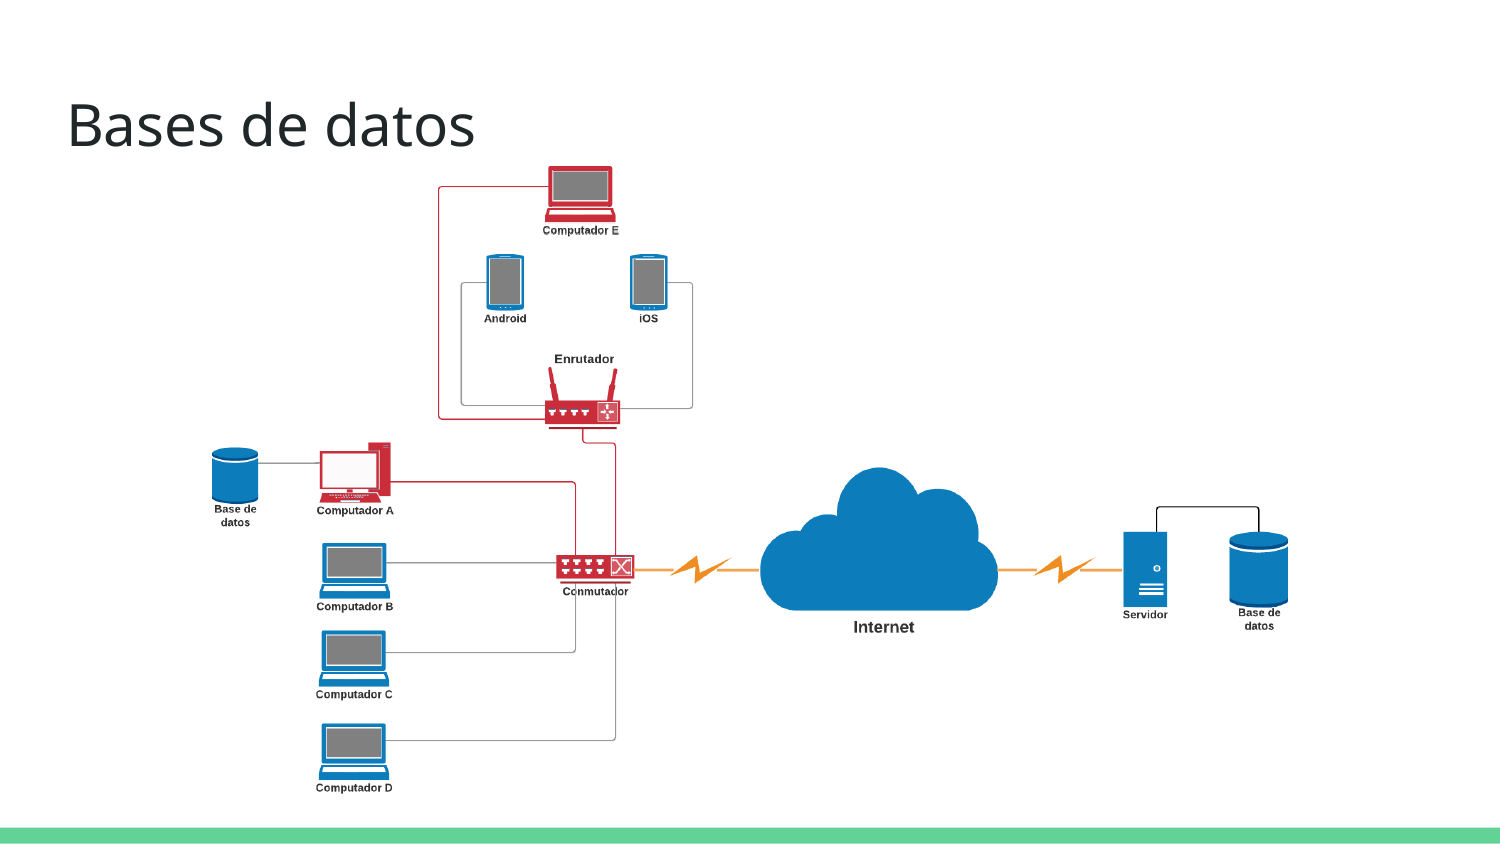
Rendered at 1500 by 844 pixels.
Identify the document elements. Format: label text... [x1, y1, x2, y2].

title Bases de datos [51, 72, 1449, 167]
picture [212, 166, 1288, 794]
